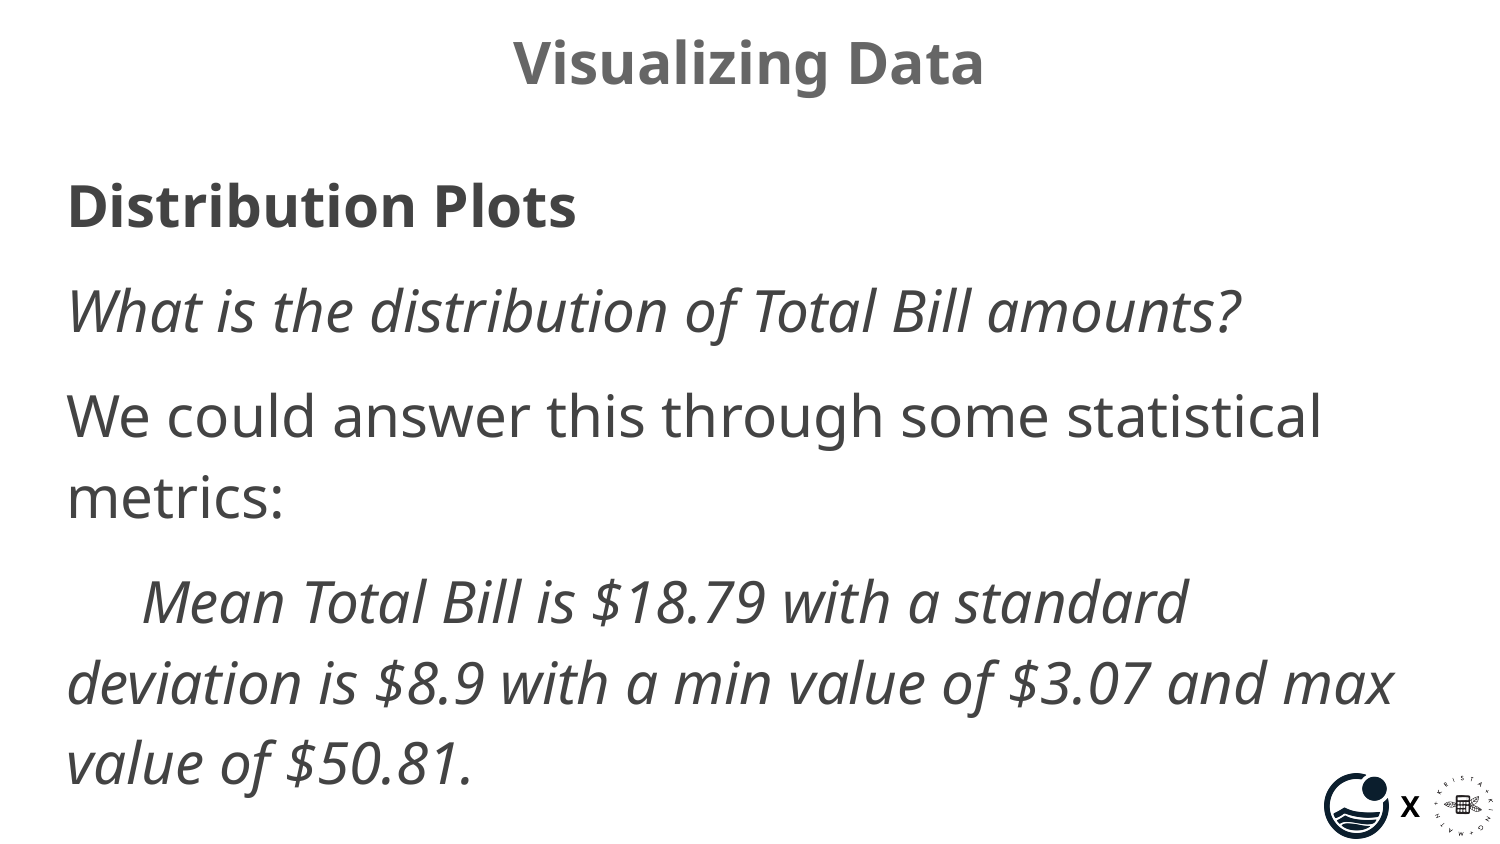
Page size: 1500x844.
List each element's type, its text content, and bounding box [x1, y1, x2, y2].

picture [1430, 773, 1496, 839]
text_box X [1393, 775, 1427, 837]
title Visualizing Data [51, 10, 1449, 105]
list Distribution Plots What is the distribution of Total Bill amounts? We could answer this through some statistical metrics: Mean Total Bill is $18.79 with a standard deviation is $8.9 with a min value of $3.07 and max value of $50.81. [51, 143, 1449, 750]
picture [1324, 773, 1389, 839]
